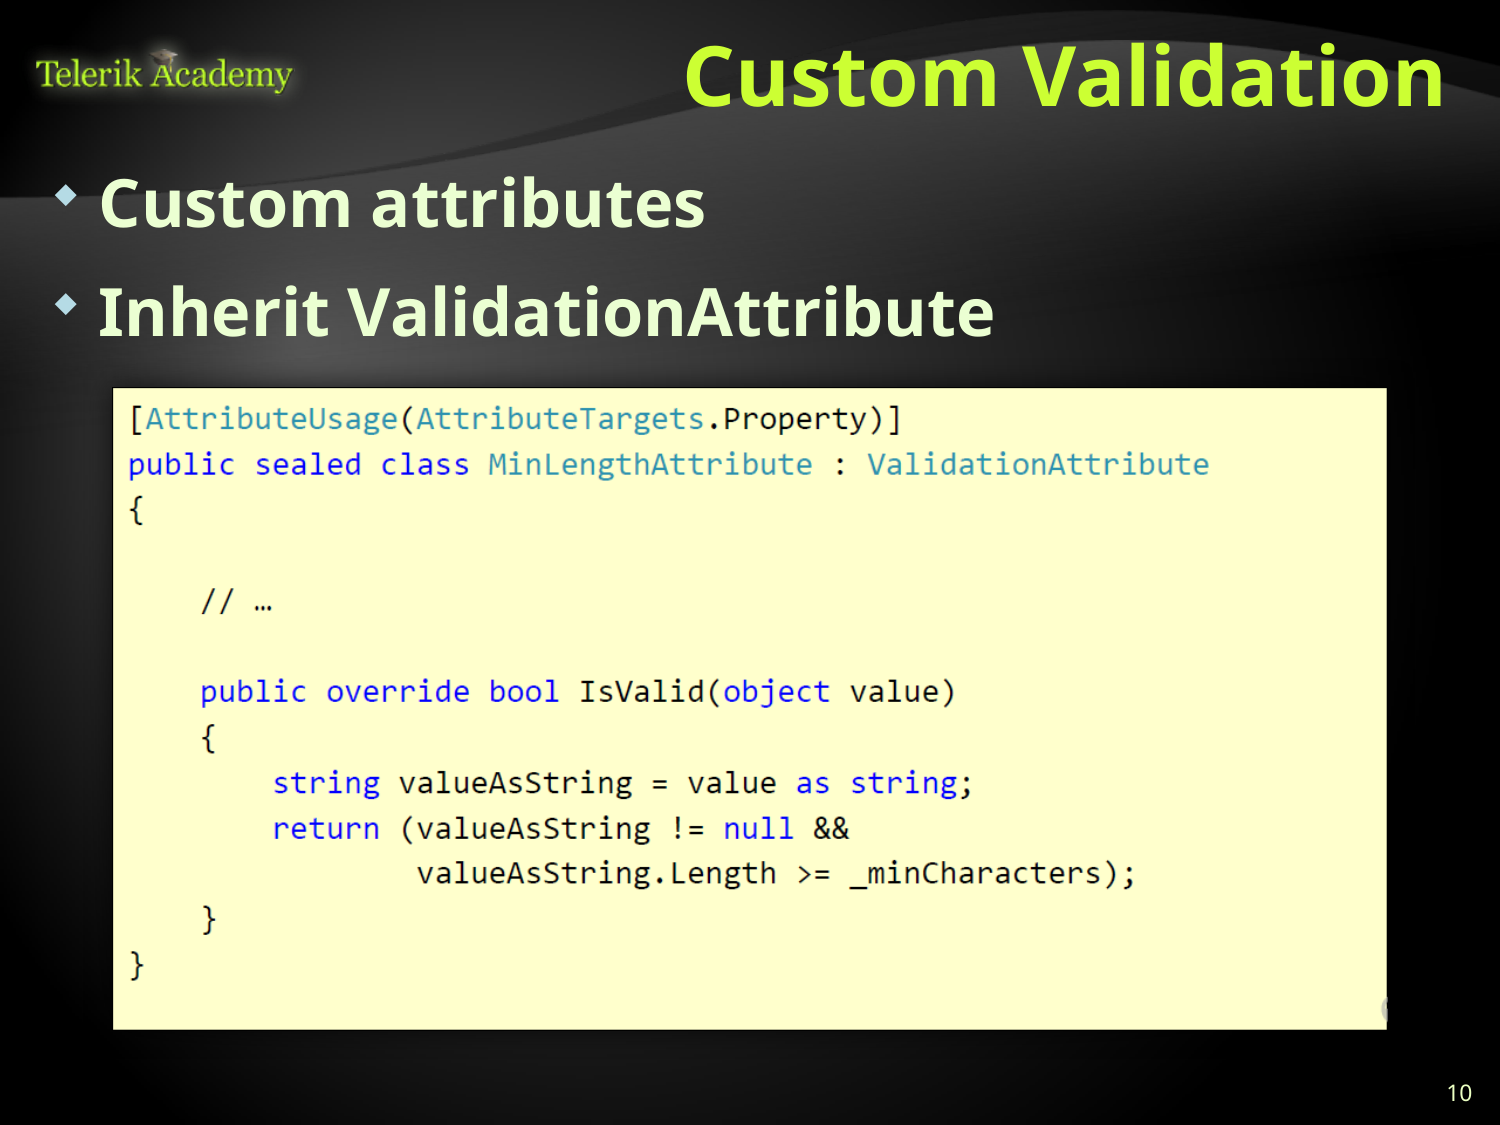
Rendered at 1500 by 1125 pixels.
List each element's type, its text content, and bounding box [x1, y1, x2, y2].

list Custom attributes Inherit ValidationAttribute [37, 149, 1463, 1100]
title Custom Validation [300, 12, 1463, 149]
picture [0, 0, 1500, 1125]
slide_number 10 [1412, 1074, 1488, 1113]
